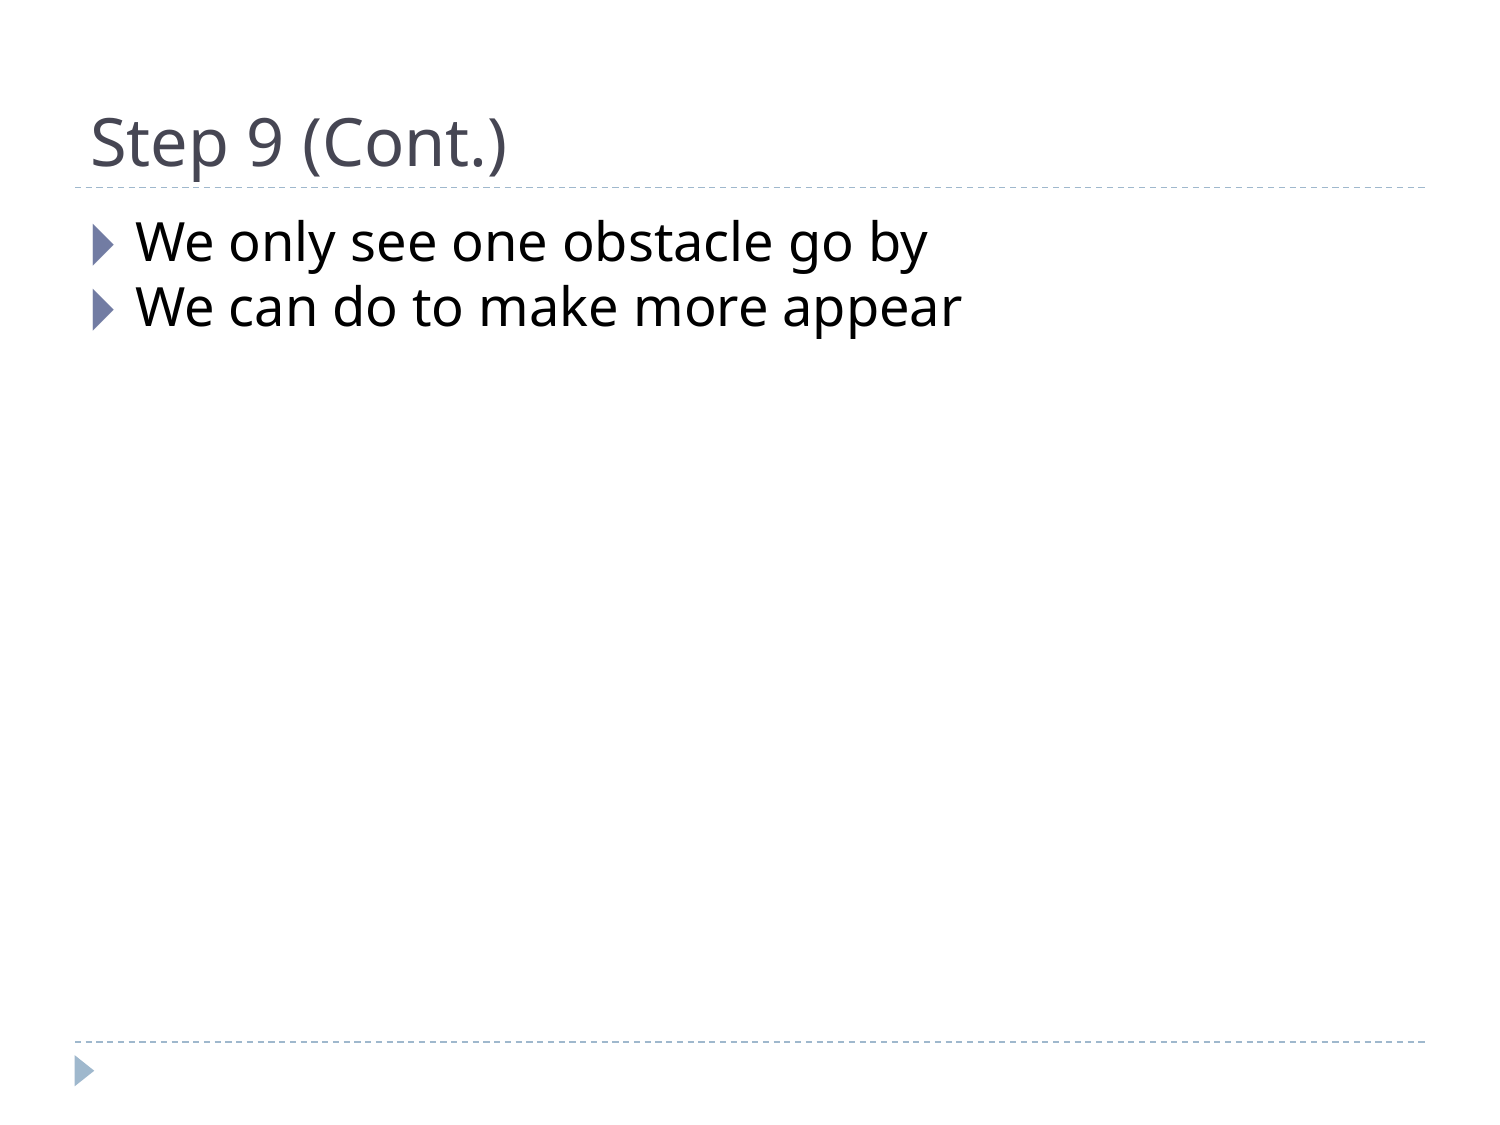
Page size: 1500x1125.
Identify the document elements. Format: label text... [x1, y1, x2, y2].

list We only see one obstacle go by We can do to make more appear [75, 200, 1425, 1010]
title Step 9 (Cont.) [75, 24, 1425, 188]
